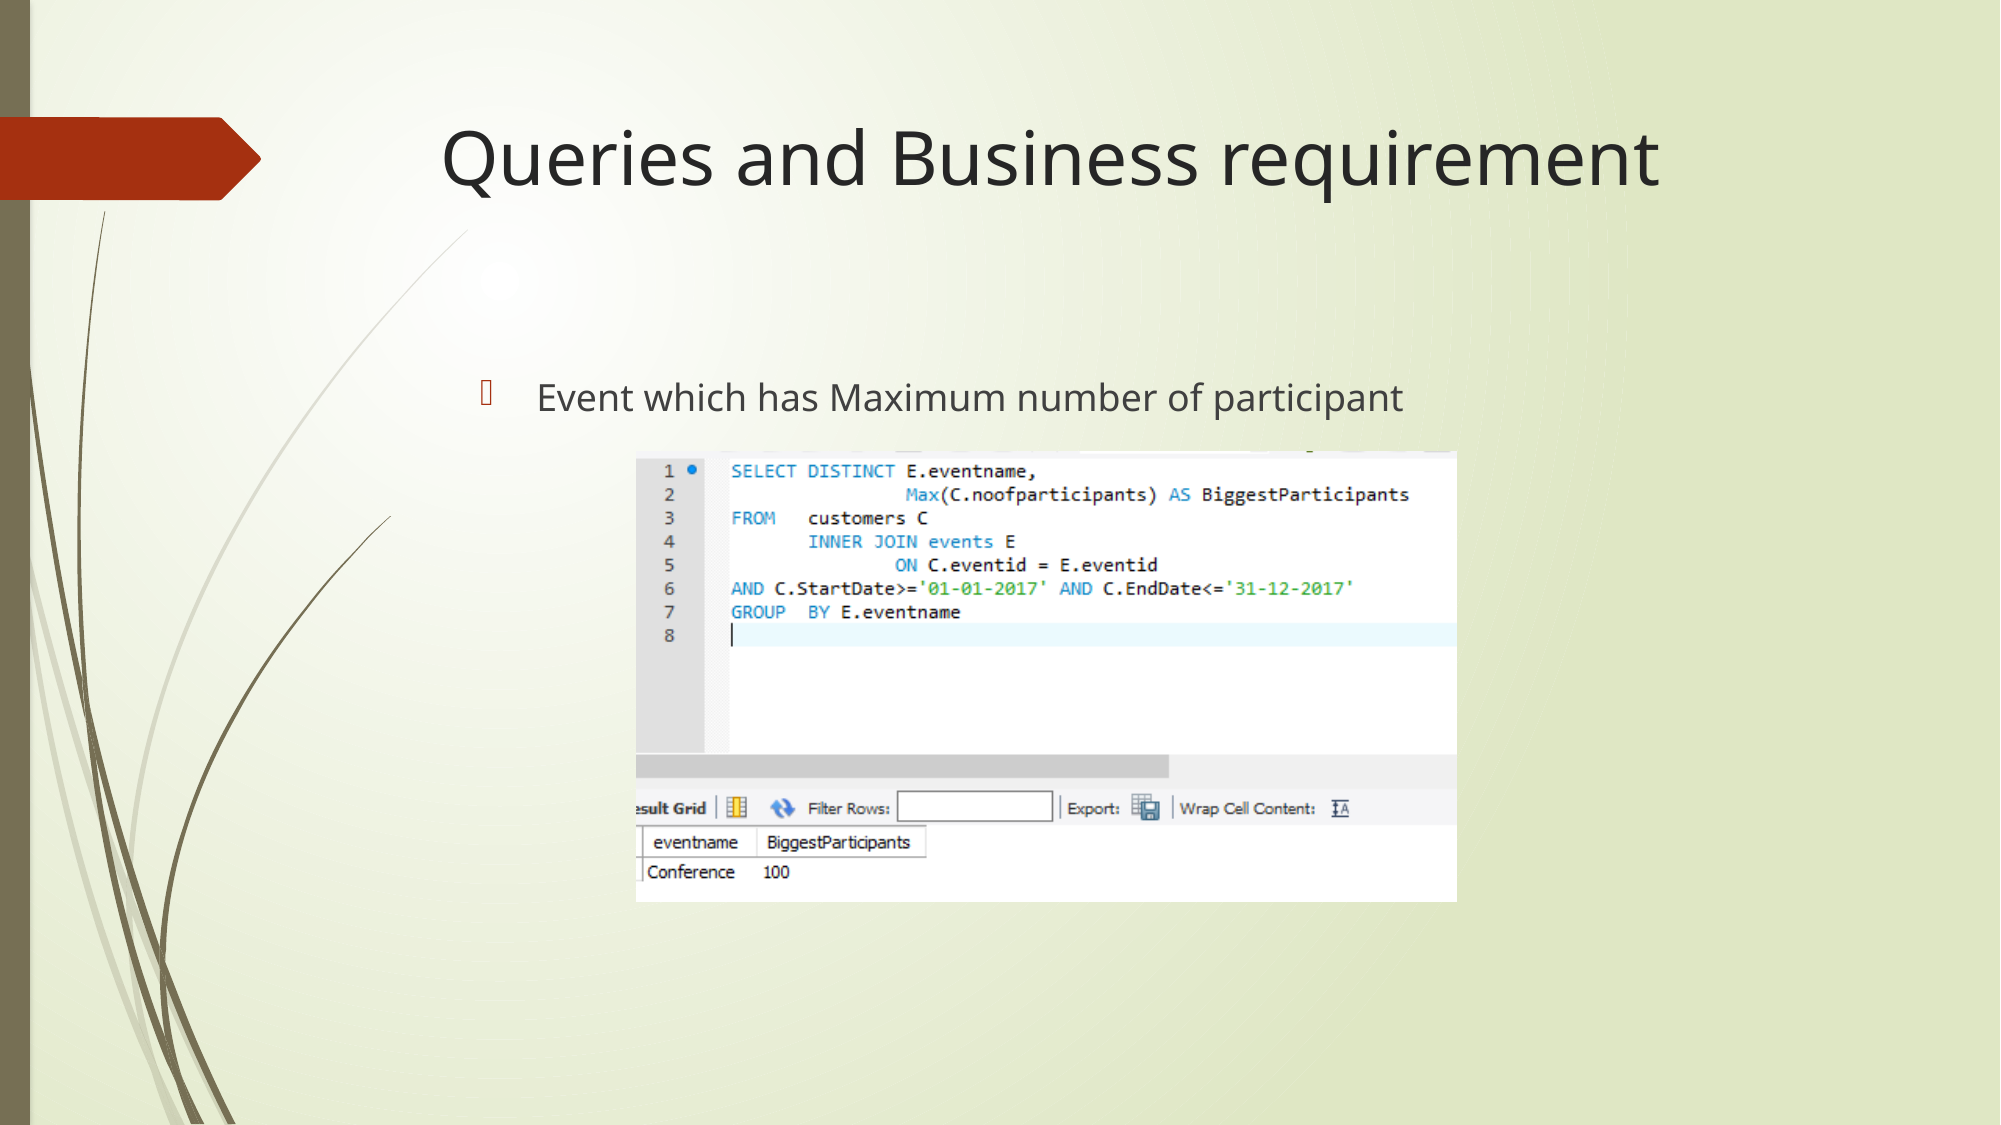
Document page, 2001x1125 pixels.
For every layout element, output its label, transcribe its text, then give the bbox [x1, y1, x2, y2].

picture [636, 451, 1457, 902]
list Event which has Maximum number of participant [464, 366, 1928, 987]
title Queries and Business requirement [425, 102, 1888, 313]
